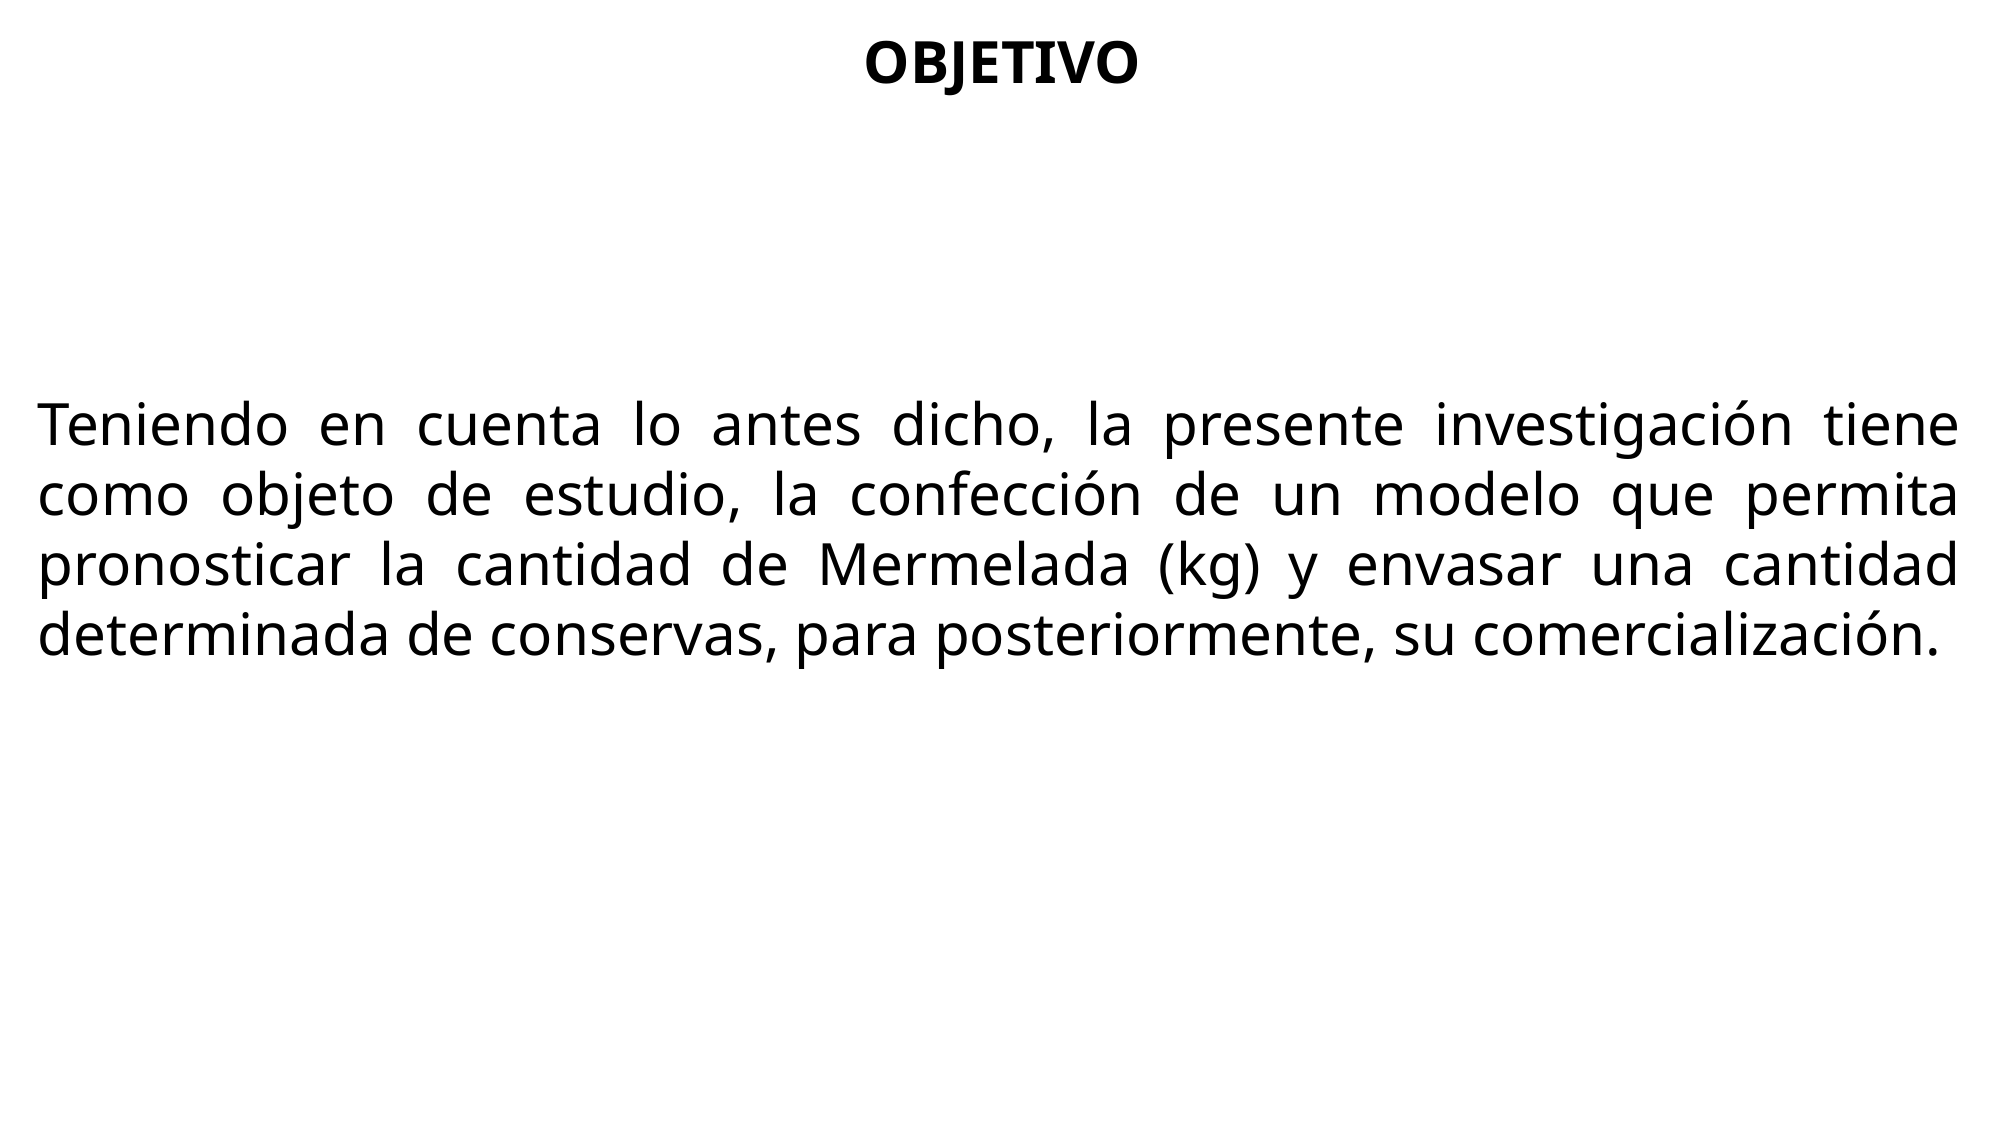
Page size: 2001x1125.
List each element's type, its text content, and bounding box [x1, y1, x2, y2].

text_box OBJETIVO [12, 18, 1993, 103]
text_box Teniendo en cuenta lo antes dicho, la presente investigación tiene como objeto de estudio, la confección de un modelo que permita pronosticar la cantidad de Mermelada (kg) y envasar una cantidad determinada de conservas, para posteriormente, su comercialización. [23, 380, 1976, 675]
